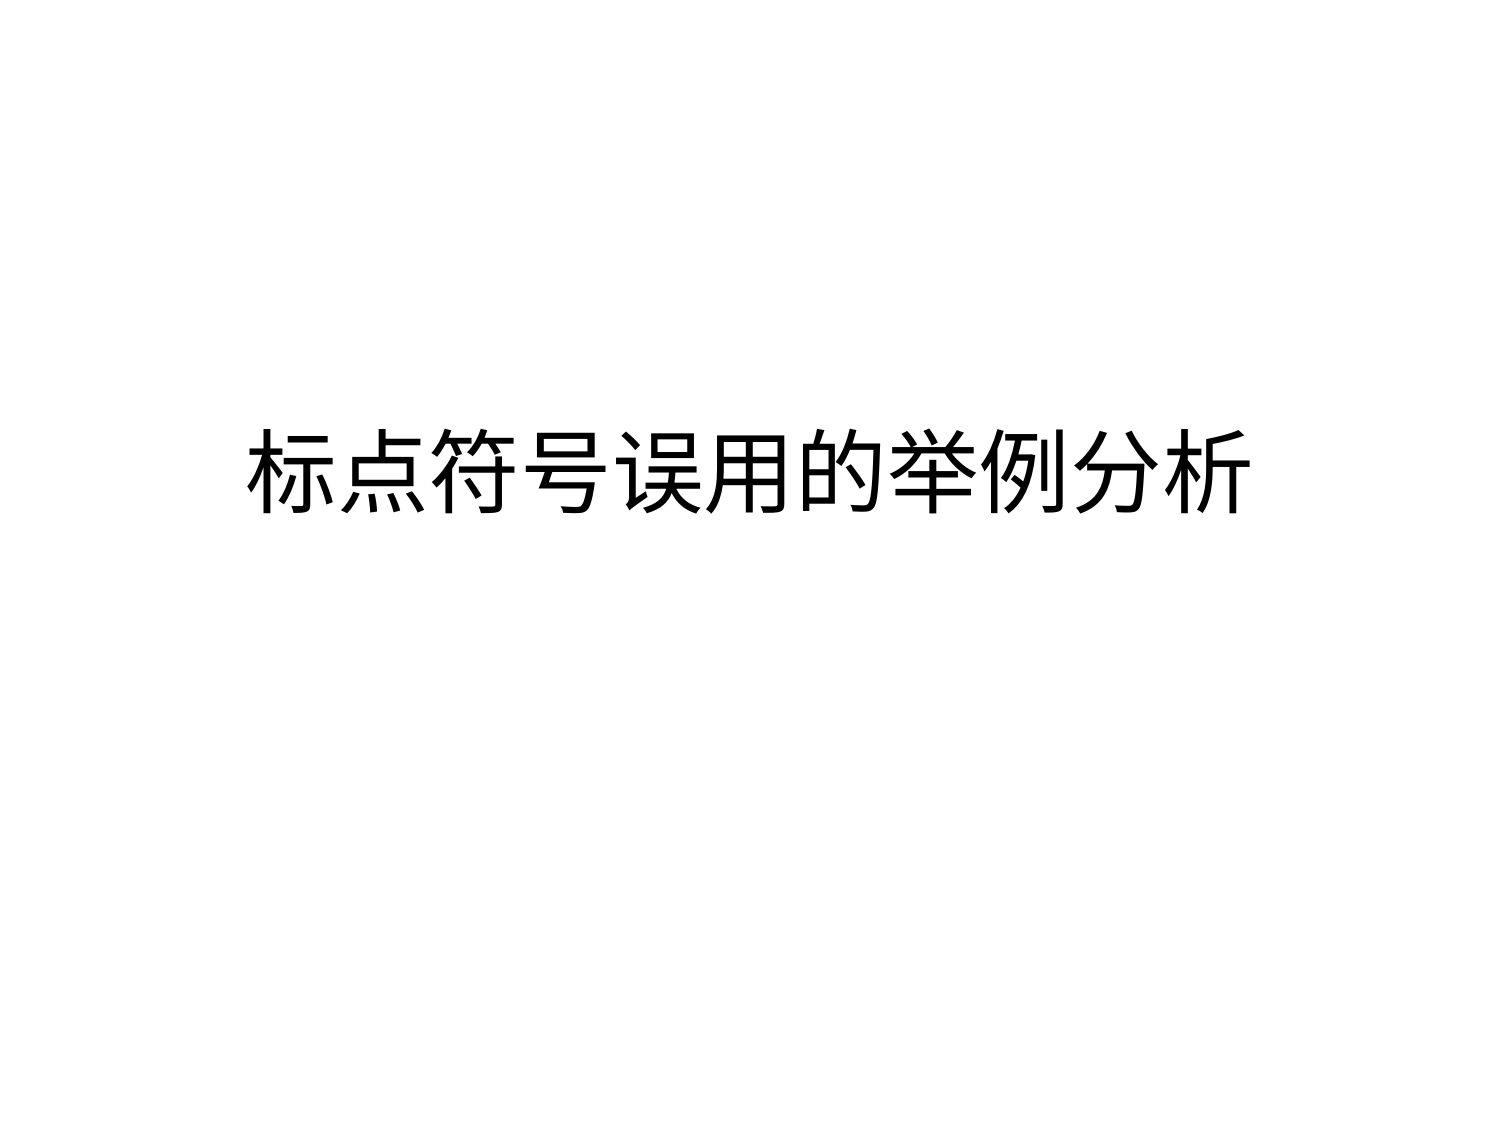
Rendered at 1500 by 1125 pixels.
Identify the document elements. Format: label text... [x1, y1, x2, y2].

title 标点符号误用的举例分析 [112, 349, 1388, 591]
